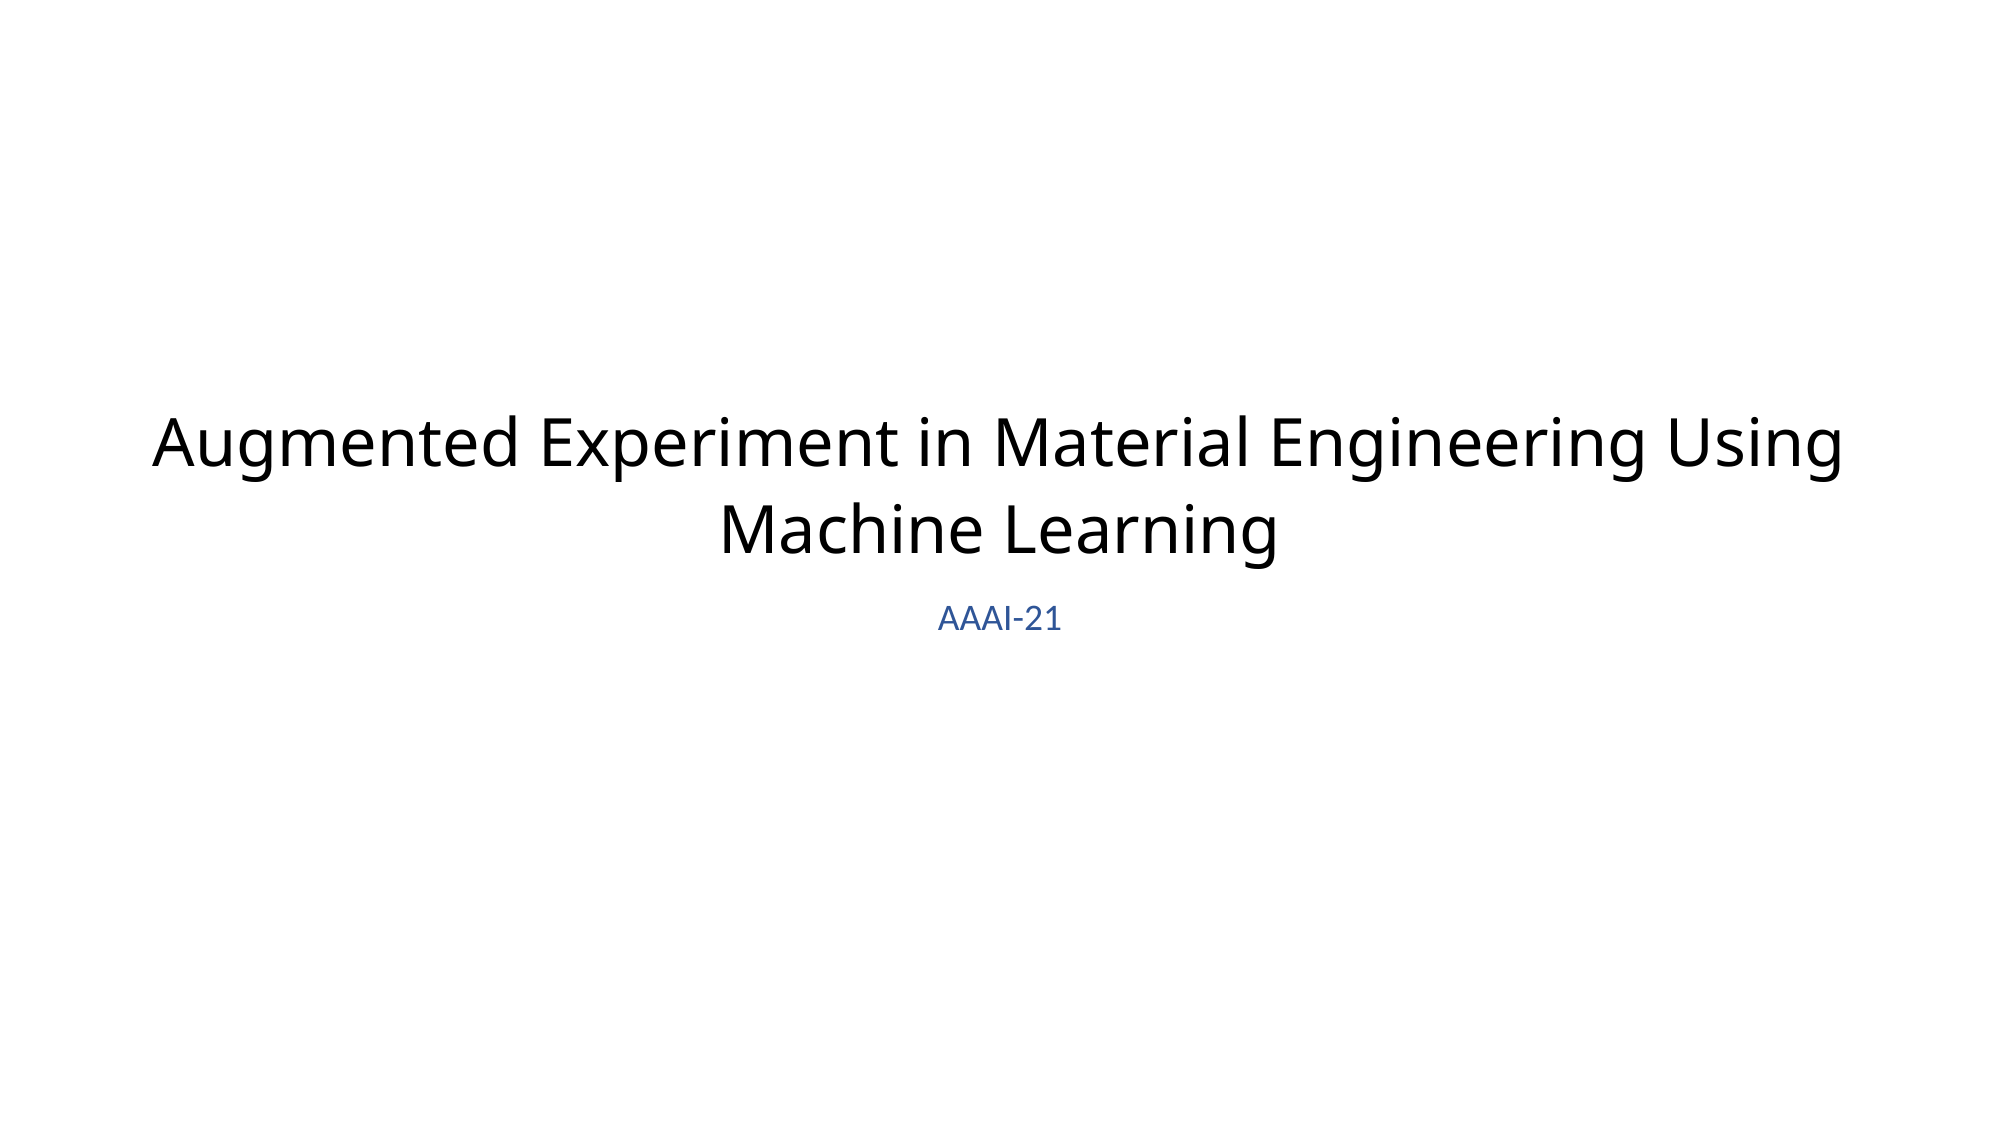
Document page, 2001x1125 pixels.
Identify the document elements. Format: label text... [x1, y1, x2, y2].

title ﻿Augmented Experiment in Material Engineering Using Machine Learning [132, 184, 1868, 576]
subtitle AAAI-21 [249, 590, 1750, 863]
